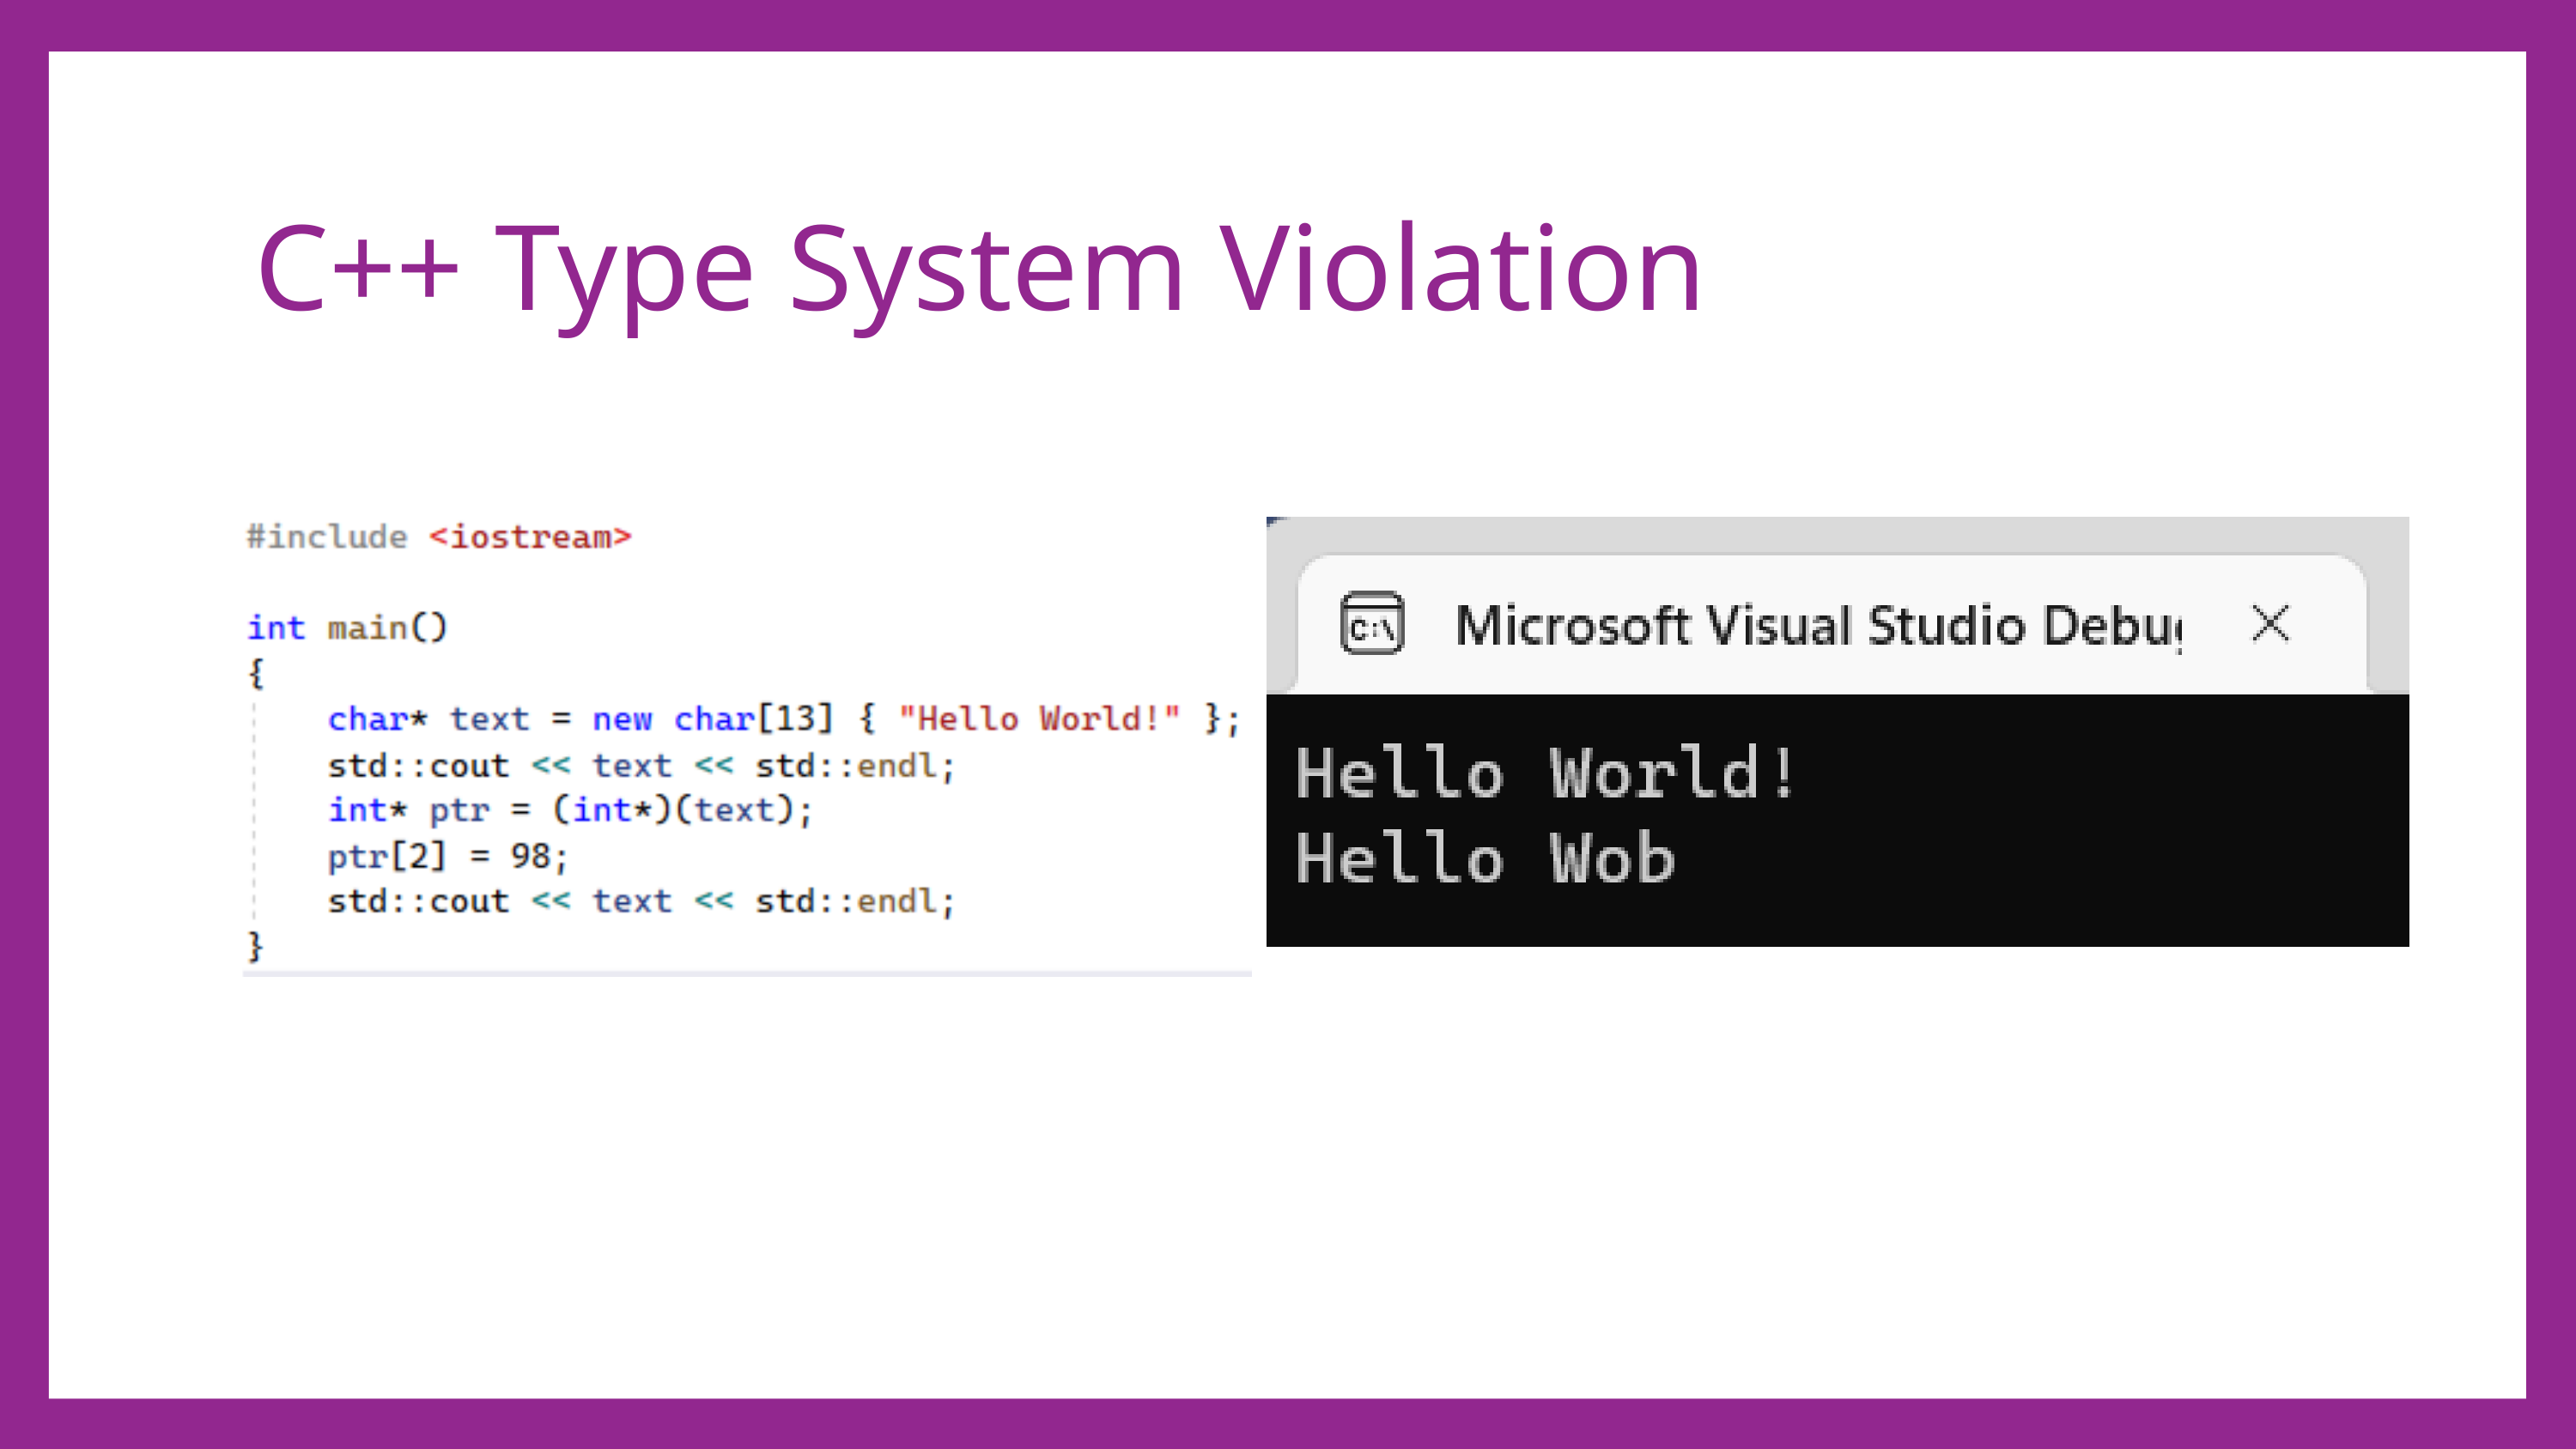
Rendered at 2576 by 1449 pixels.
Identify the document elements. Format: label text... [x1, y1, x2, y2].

picture [1266, 517, 2409, 947]
picture [241, 517, 1252, 977]
title C++ Type System Violation [241, 129, 2329, 415]
